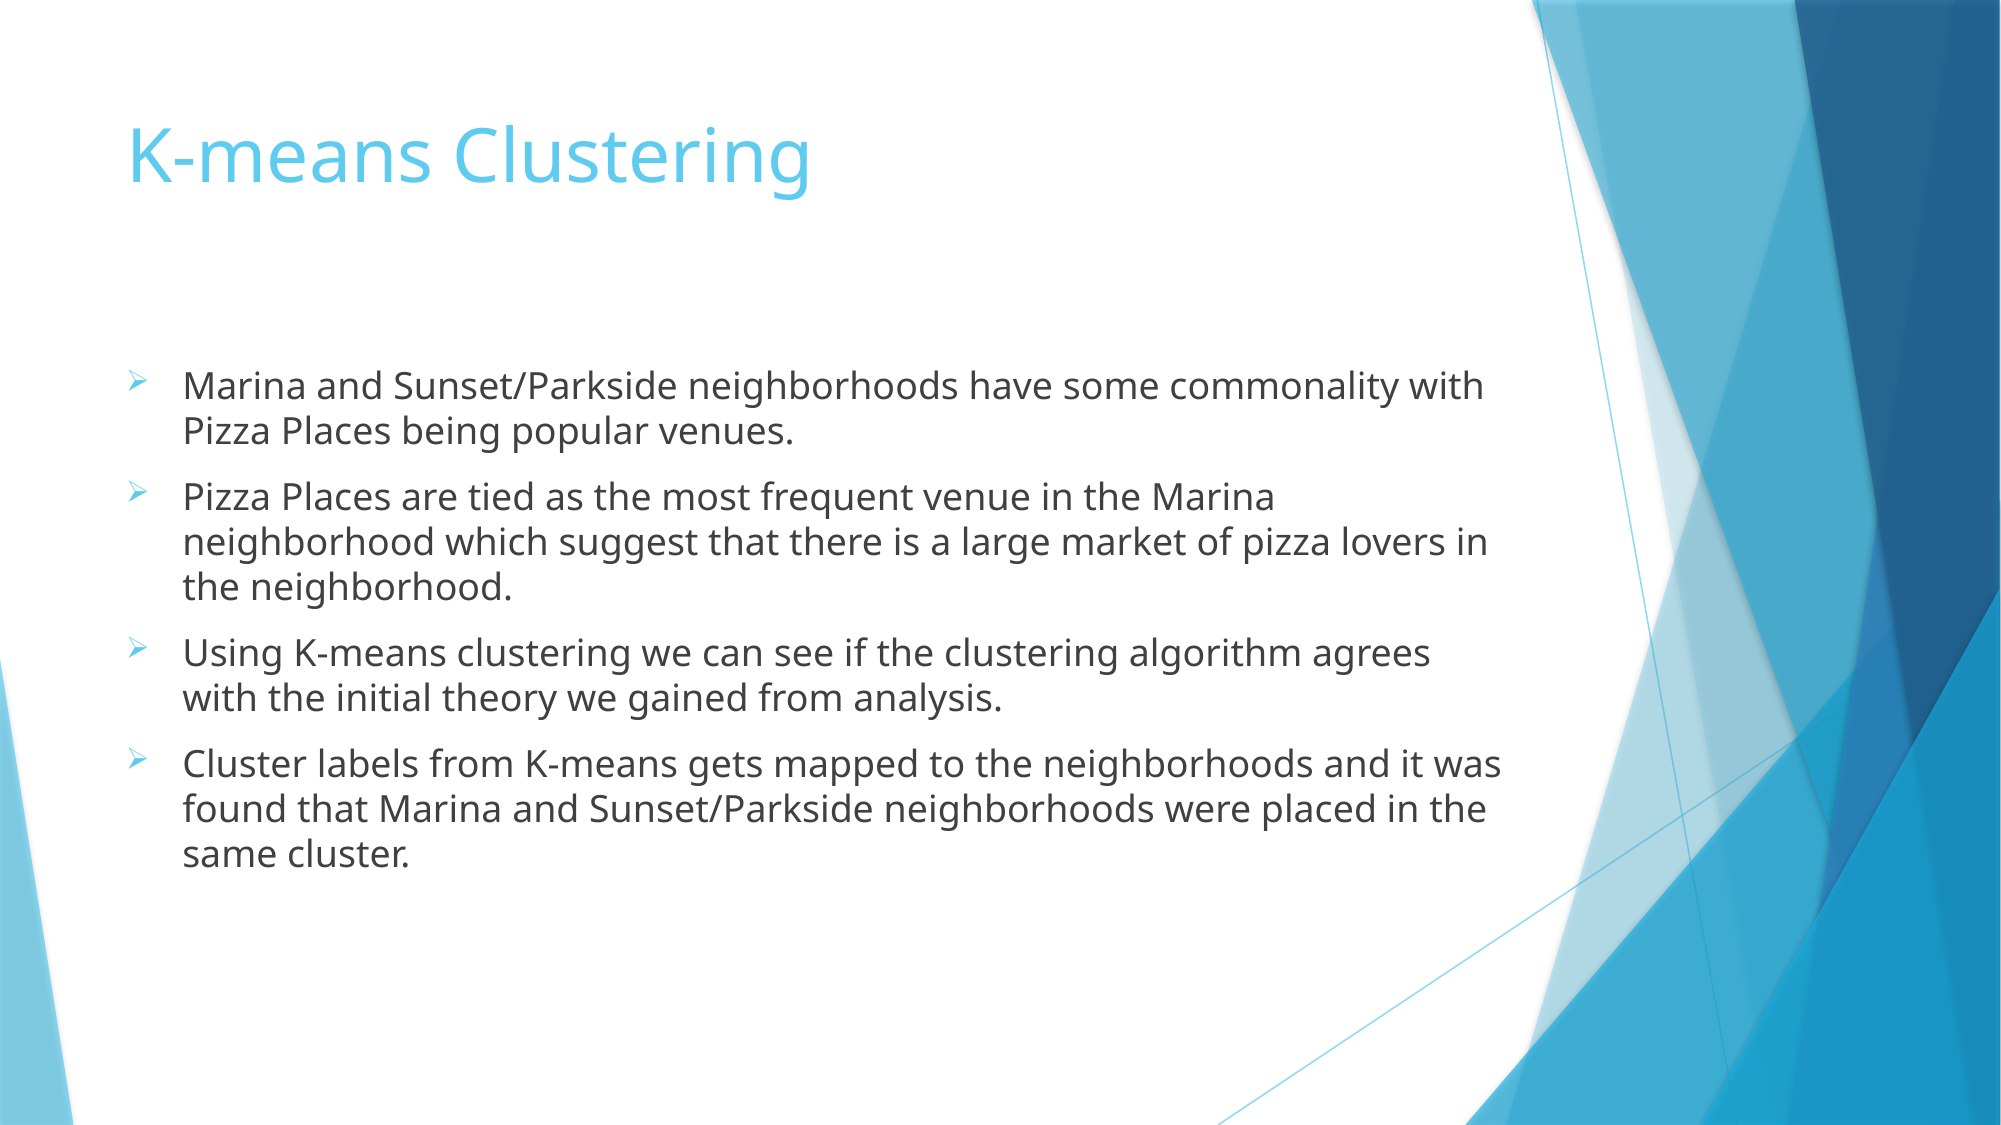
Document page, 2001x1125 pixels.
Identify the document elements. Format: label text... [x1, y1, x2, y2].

title K-means Clustering [111, 99, 1522, 317]
list Marina and Sunset/Parkside neighborhoods have some commonality with Pizza Places being popular venues. Pizza Places are tied as the most frequent venue in the Marina neighborhood which suggest that there is a large market of pizza lovers in the neighborhood. Using K-means clustering we can see if the clustering algorithm agrees with the initial theory we gained from analysis. Cluster labels from K-means gets mapped to the neighborhoods and it was found that Marina and Sunset/Parkside neighborhoods were placed in the same cluster. [111, 354, 1522, 992]
